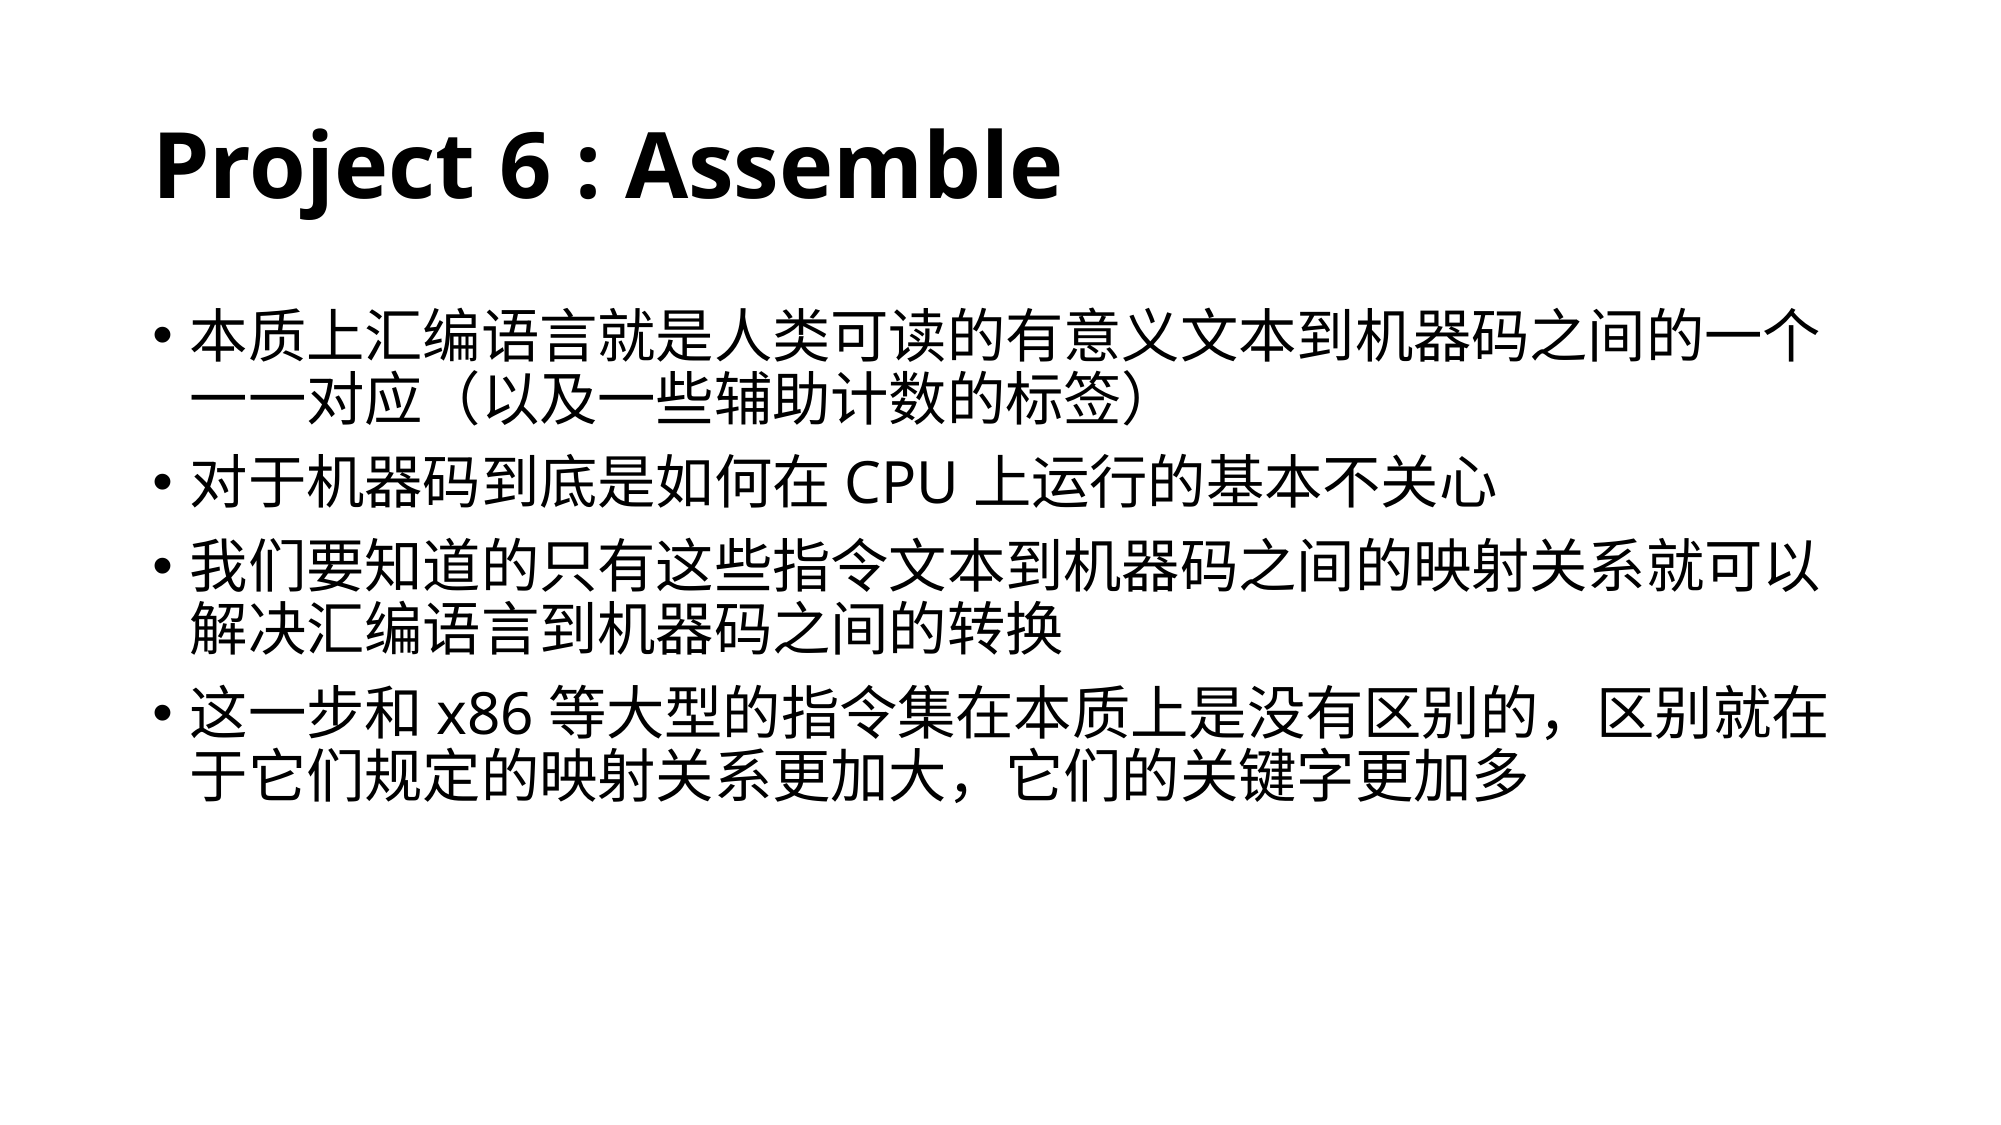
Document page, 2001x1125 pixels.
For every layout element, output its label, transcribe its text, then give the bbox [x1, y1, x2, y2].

list 本质上汇编语言就是人类可读的有意义文本到机器码之间的一个一一对应（以及一些辅助计数的标签） 对于机器码到底是如何在CPU上运行的基本不关心 我们要知道的只有这些指令文本到机器码之间的映射关系就可以解决汇编语言到机器码之间的转换 这一步和x86等大型的指令集在本质上是没有区别的，区别就在于它们规定的映射关系更加大，它们的关键字更加多 [137, 299, 1863, 1014]
title Project 6 : Assemble [137, 59, 1863, 278]
